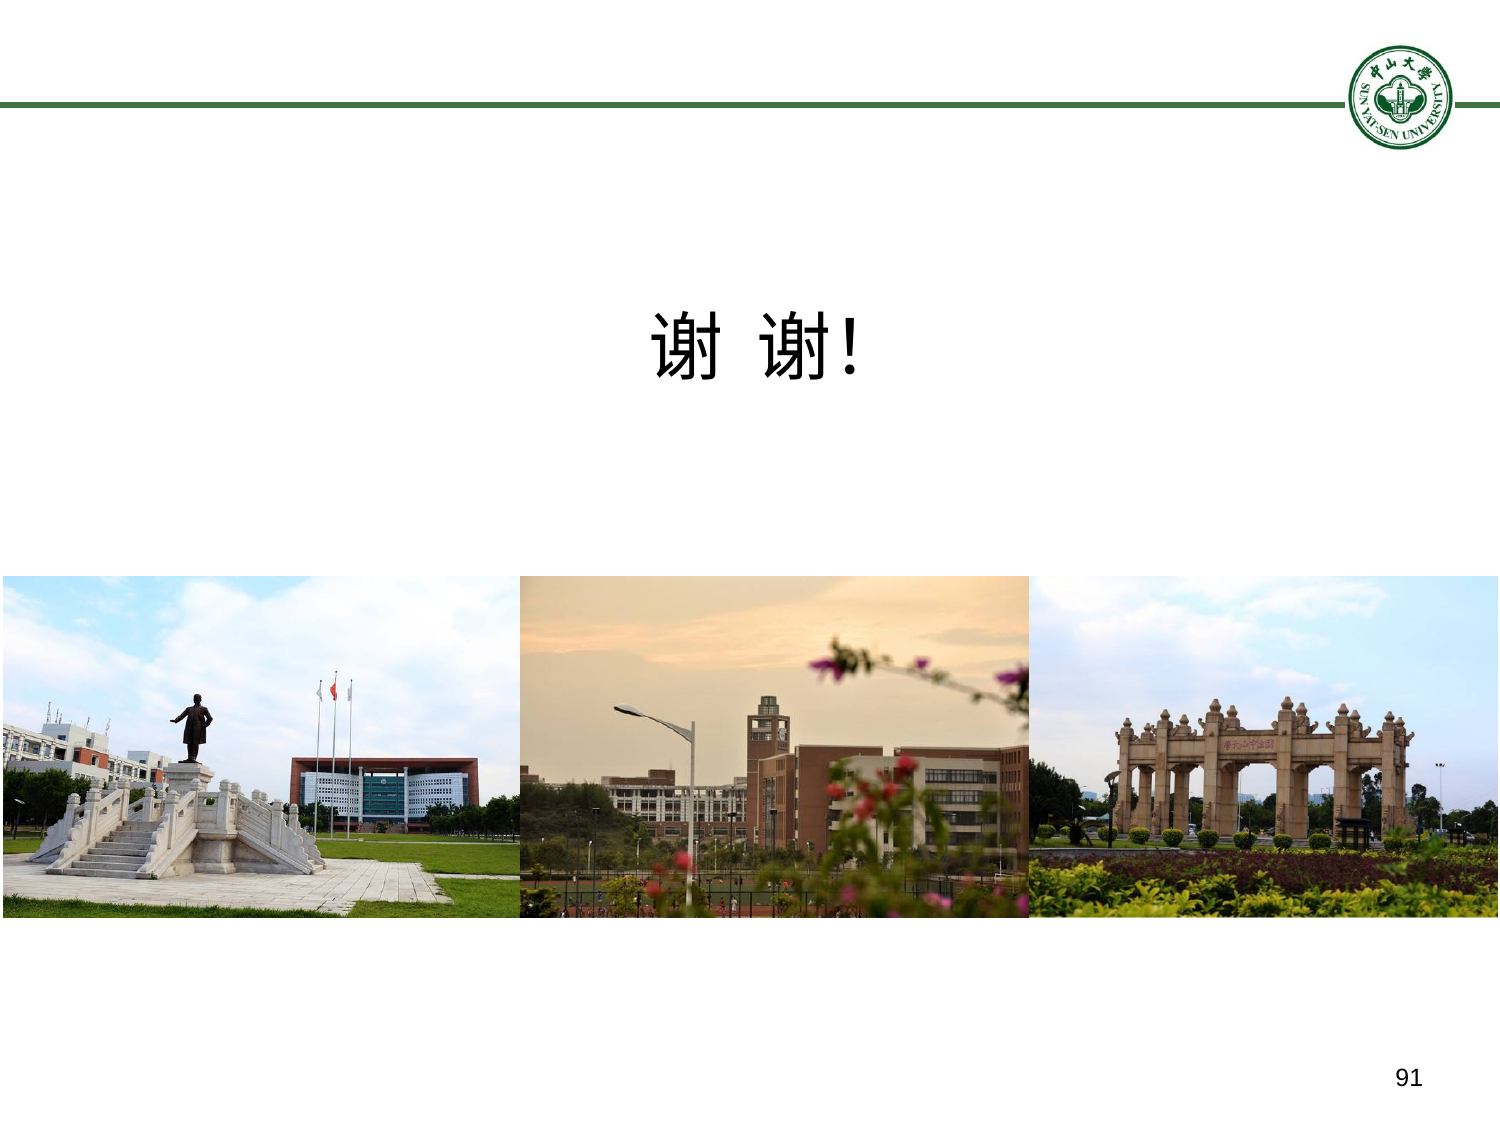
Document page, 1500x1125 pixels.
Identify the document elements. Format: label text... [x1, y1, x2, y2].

picture [1345, 42, 1455, 152]
text_box 谢 谢！ [378, 302, 1178, 382]
picture [2, 575, 1499, 919]
